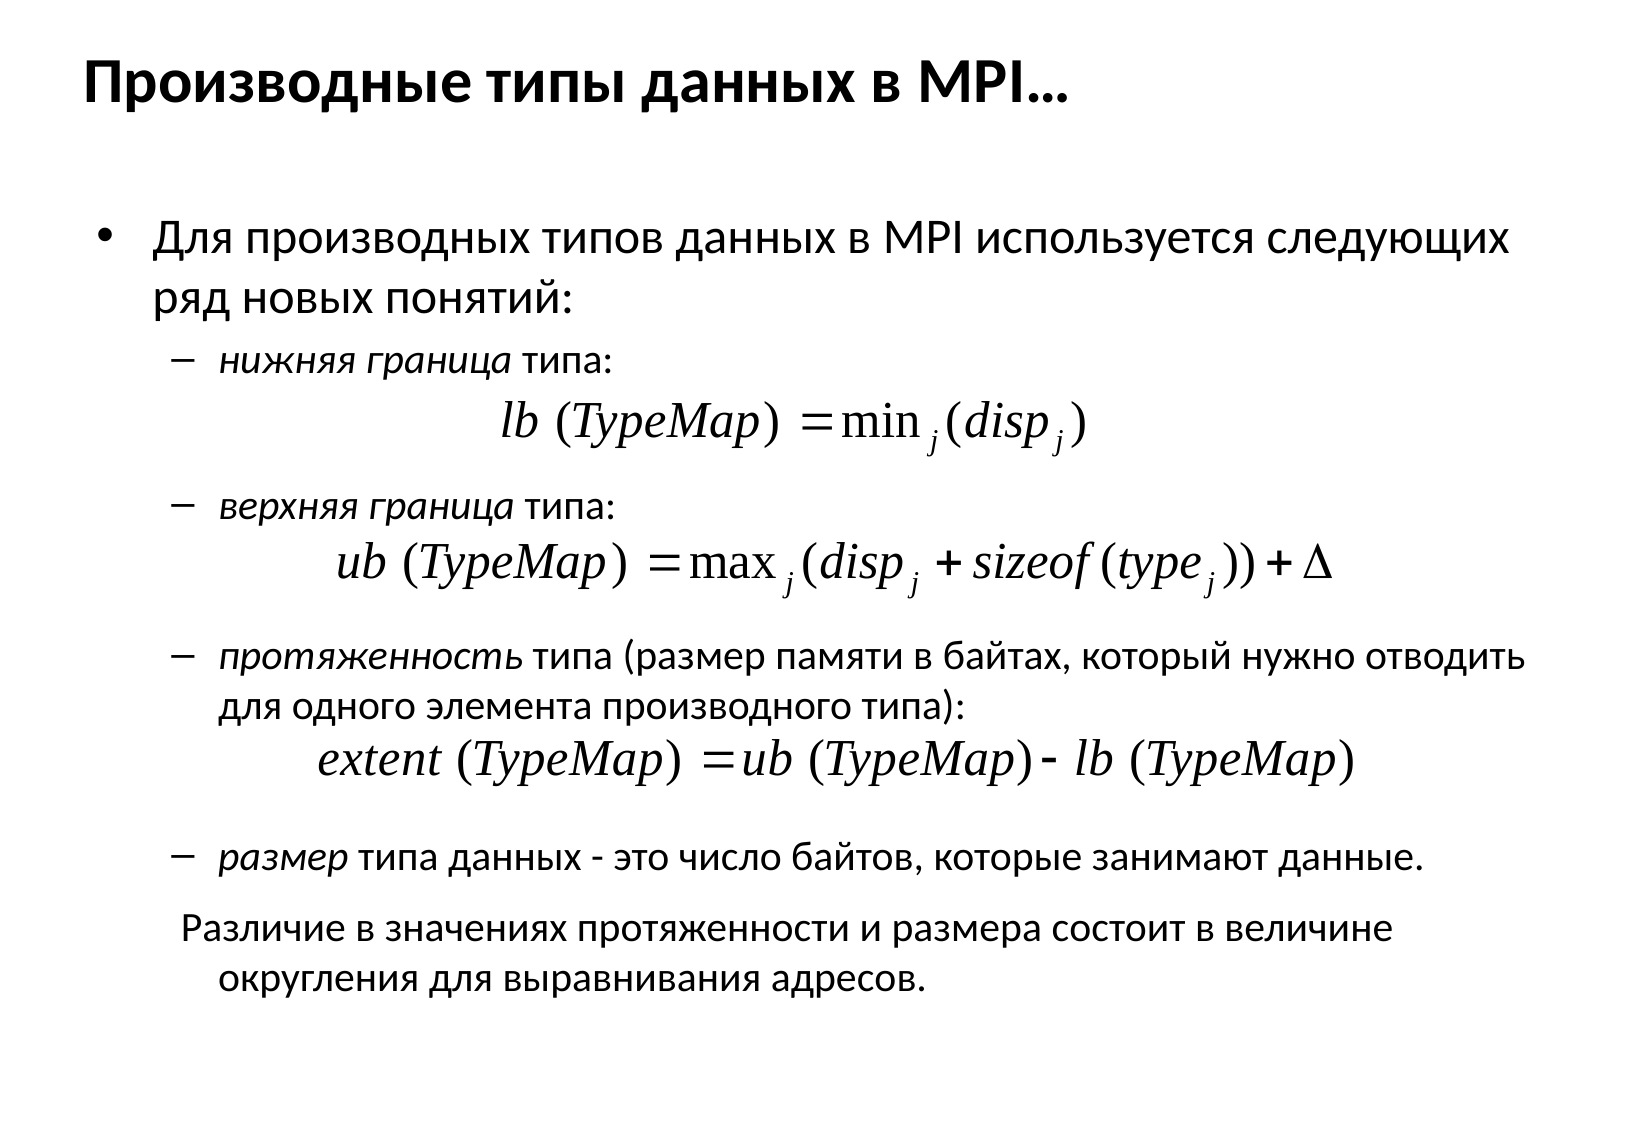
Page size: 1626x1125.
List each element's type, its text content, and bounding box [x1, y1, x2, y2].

list Для производных типов данных в MPI используется следующих ряд новых понятий: нижняя граница типа: верхняя граница типа: протяженность типа (размер памяти в байтах, который нужно отводить для одного элемента производного типа): размер типа данных - это число байтов, которые занимают данные. Различие в значениях протяженности и размера состоит в величине округления для выравнивания адресов. [80, 358, 1569, 372]
list Для производных типов данных в MPI используется следующих ряд новых понятий: нижняя граница типа: верхняя граница типа: протяженность типа (размер памяти в байтах, который нужно отводить для одного элемента производного типа): размер типа данных - это число байтов, которые занимают данные. Различие в значениях протяженности и размера состоит в величине округления для выравнивания адресов. [80, 196, 1569, 355]
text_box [310, 727, 1385, 798]
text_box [329, 526, 1345, 610]
title Производные типы данных в MPI… [67, 30, 1581, 124]
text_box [493, 385, 1097, 468]
list Для производных типов данных в MPI используется следующих ряд новых понятий: нижняя граница типа: верхняя граница типа: протяженность типа (размер памяти в байтах, который нужно отводить для одного элемента производного типа): размер типа данных - это число байтов, которые занимают данные. Различие в значениях протяженности и размера состоит в величине округления для выравнивания адресов. [80, 373, 1569, 1012]
